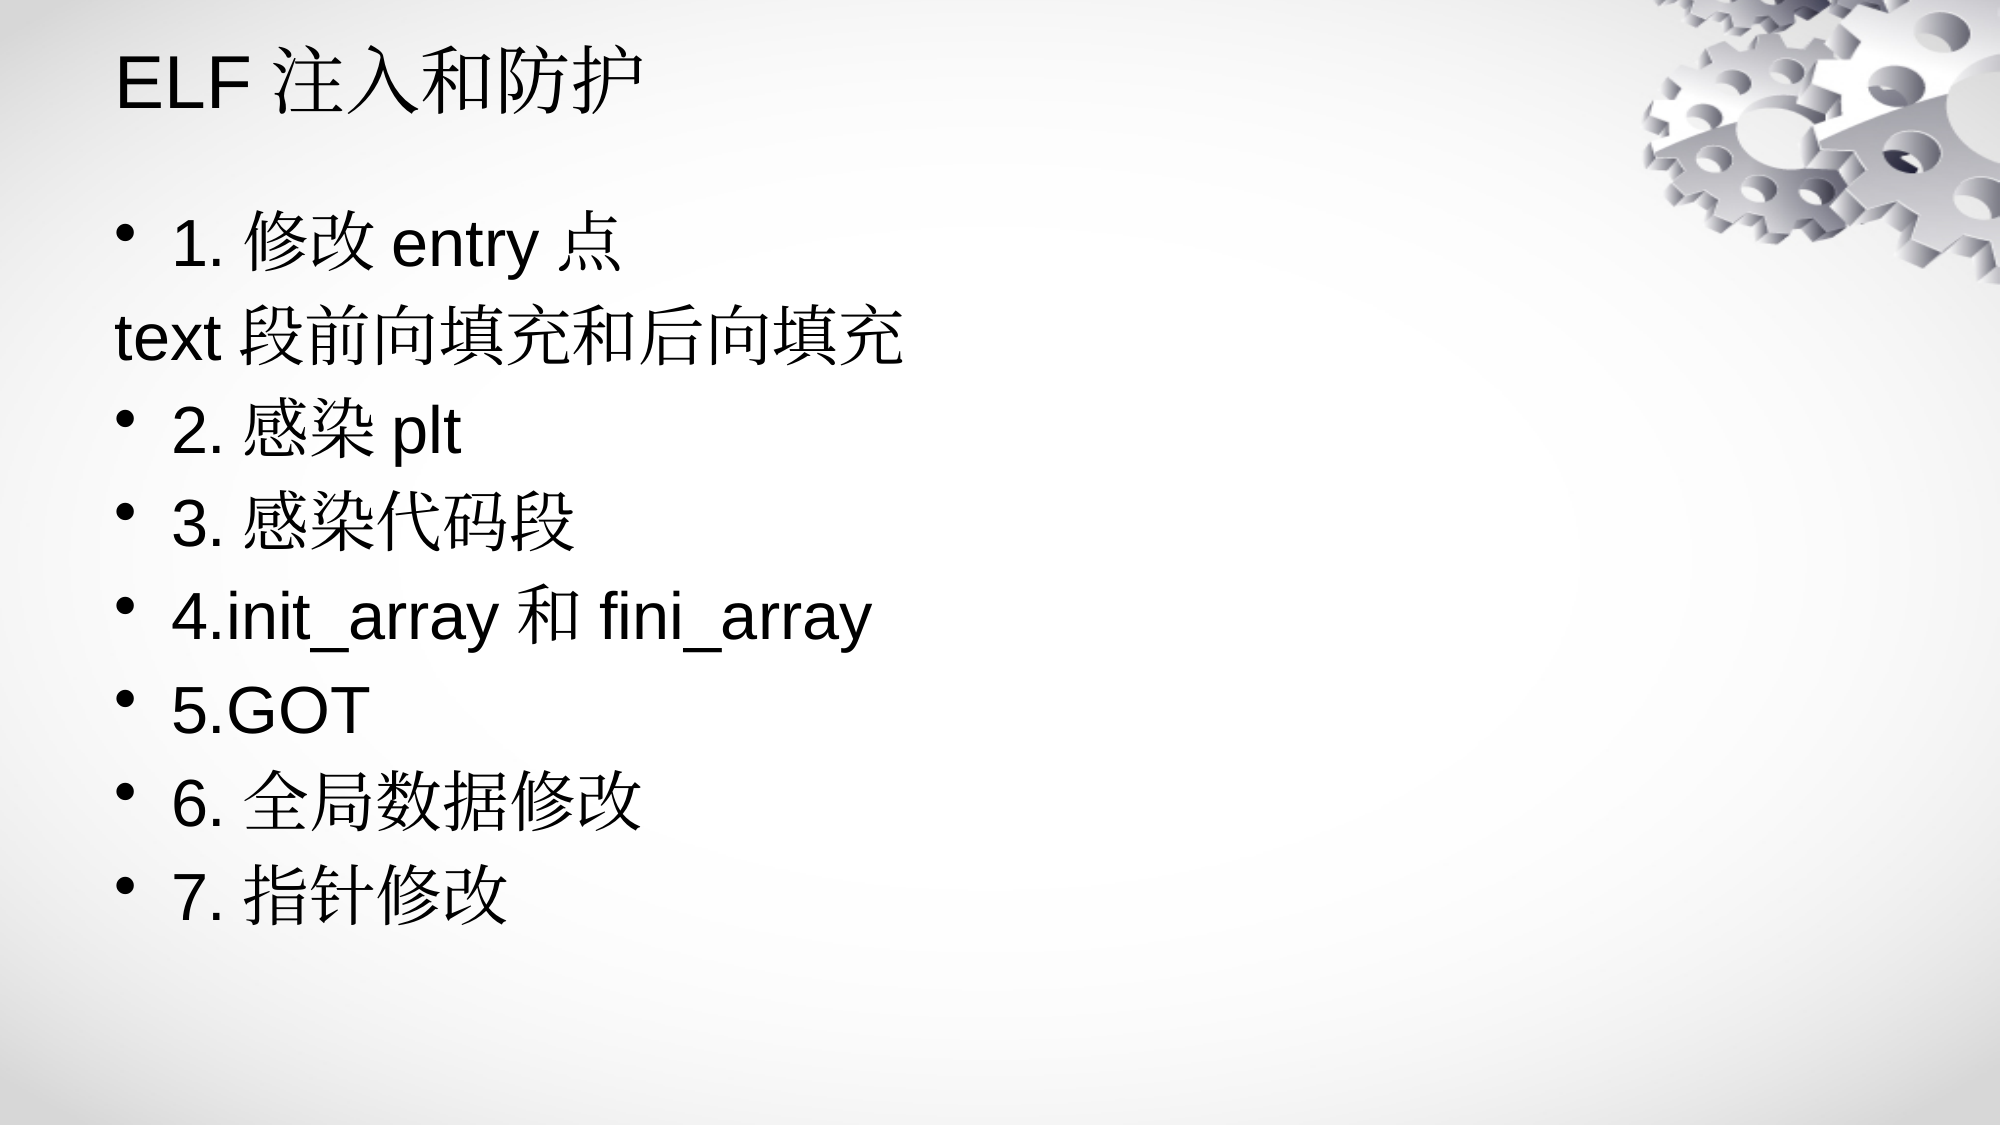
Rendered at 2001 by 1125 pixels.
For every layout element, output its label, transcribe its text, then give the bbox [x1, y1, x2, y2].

list 1.修改entry点 text段前向填充和后向填充 2.感染plt 3.感染代码段 4.init_array和fini_array 5.GOT 6.全局数据修改 7.指针修改 [99, 192, 1901, 1006]
picture [0, 0, 2000, 1125]
title ELF注入和防护 [99, 30, 1901, 127]
